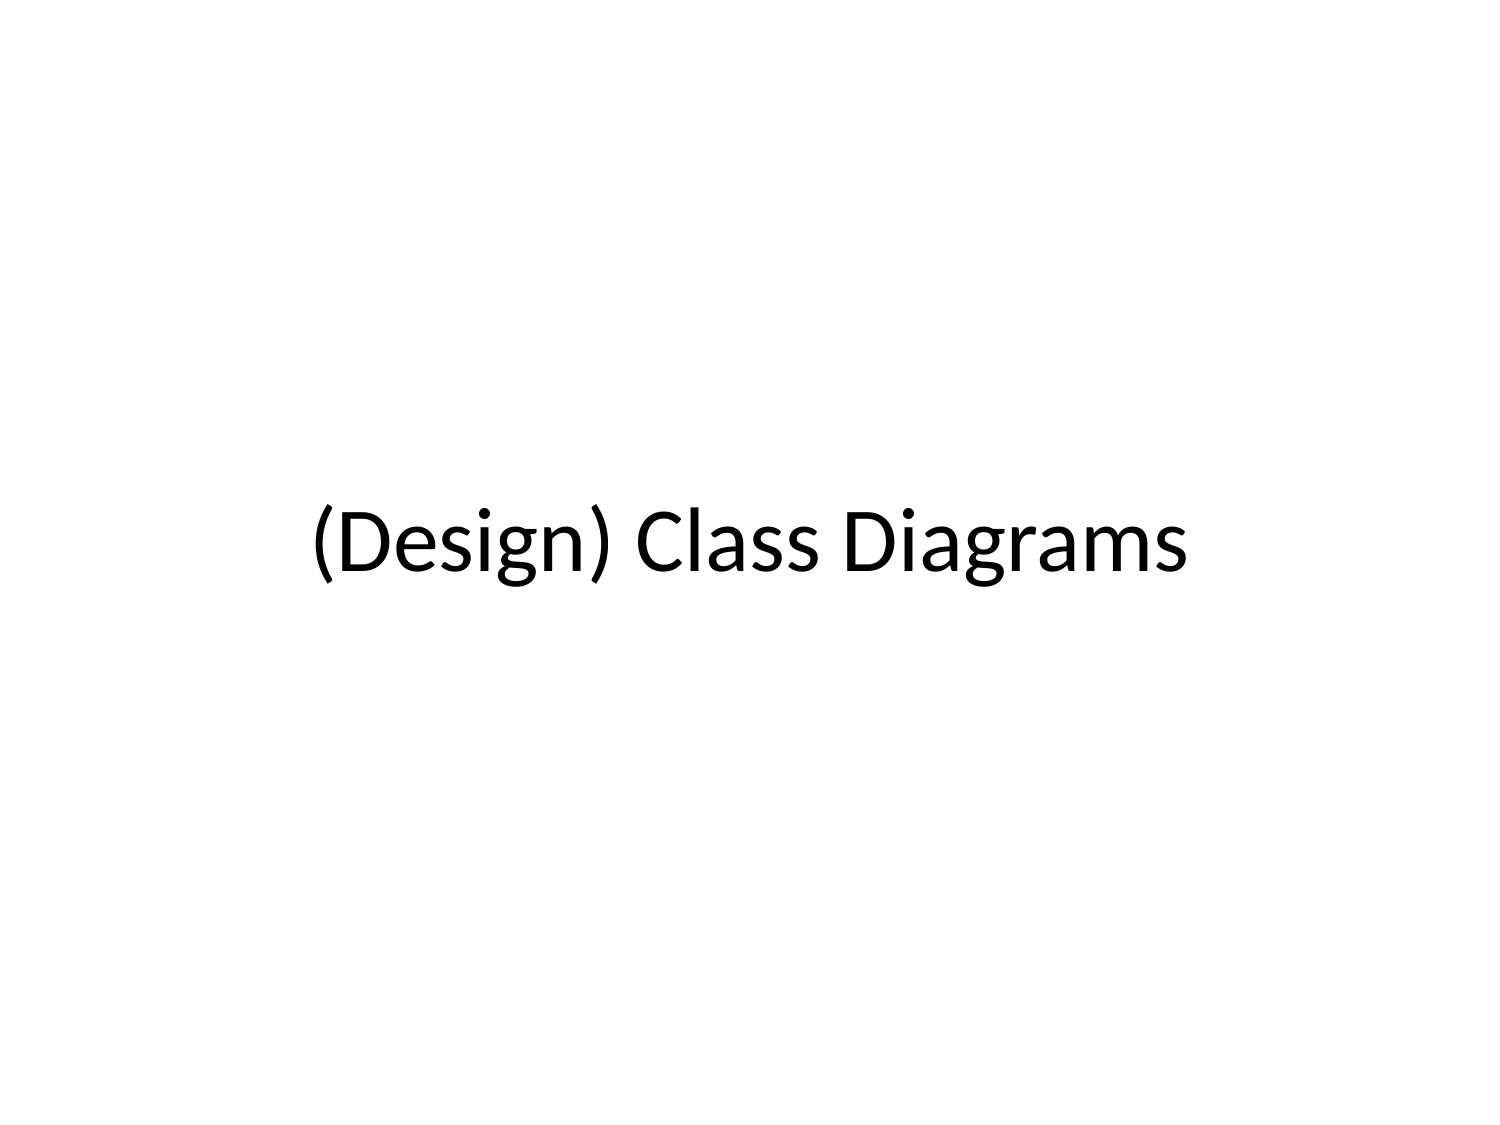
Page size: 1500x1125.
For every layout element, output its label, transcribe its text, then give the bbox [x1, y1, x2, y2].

title (Design) Class Diagrams [75, 441, 1425, 629]
